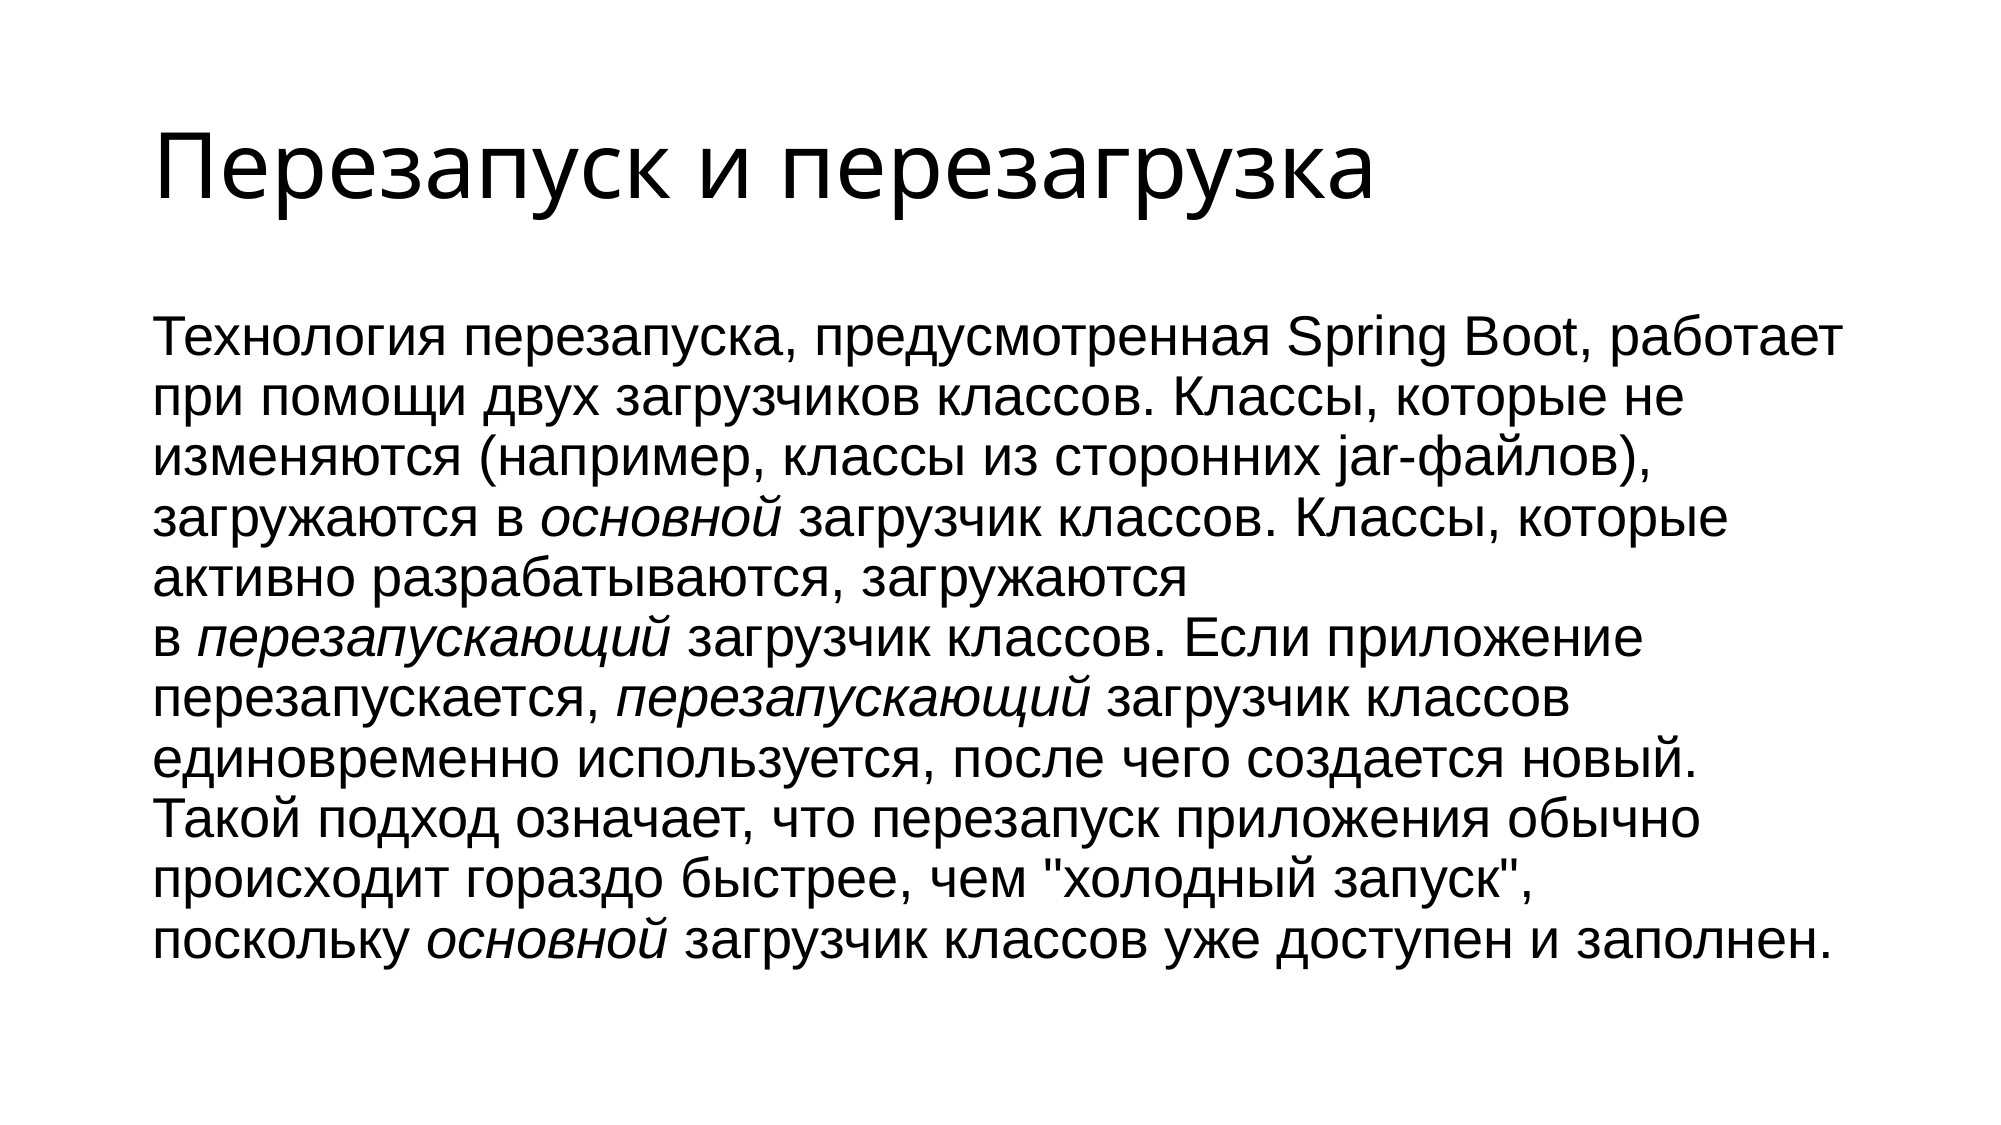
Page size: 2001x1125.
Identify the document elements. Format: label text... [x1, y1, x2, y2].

title Перезапуск и перезагрузка [137, 59, 1863, 278]
list Технология перезапуска, предусмотренная Spring Boot, работает при помощи двух загрузчиков классов. Классы, которые не изменяются (например, классы из сторонних jar-файлов), загружаются в основной загрузчик классов. Классы, которые активно разрабатываются, загружаются в перезапускающий загрузчик классов. Если приложение перезапускается, перезапускающий загрузчик классов единовременно используется, после чего создается новый. Такой подход означает, что перезапуск приложения обычно происходит гораздо быстрее, чем "холодный запуск", поскольку основной загрузчик классов уже доступен и заполнен. [137, 299, 1863, 1014]
